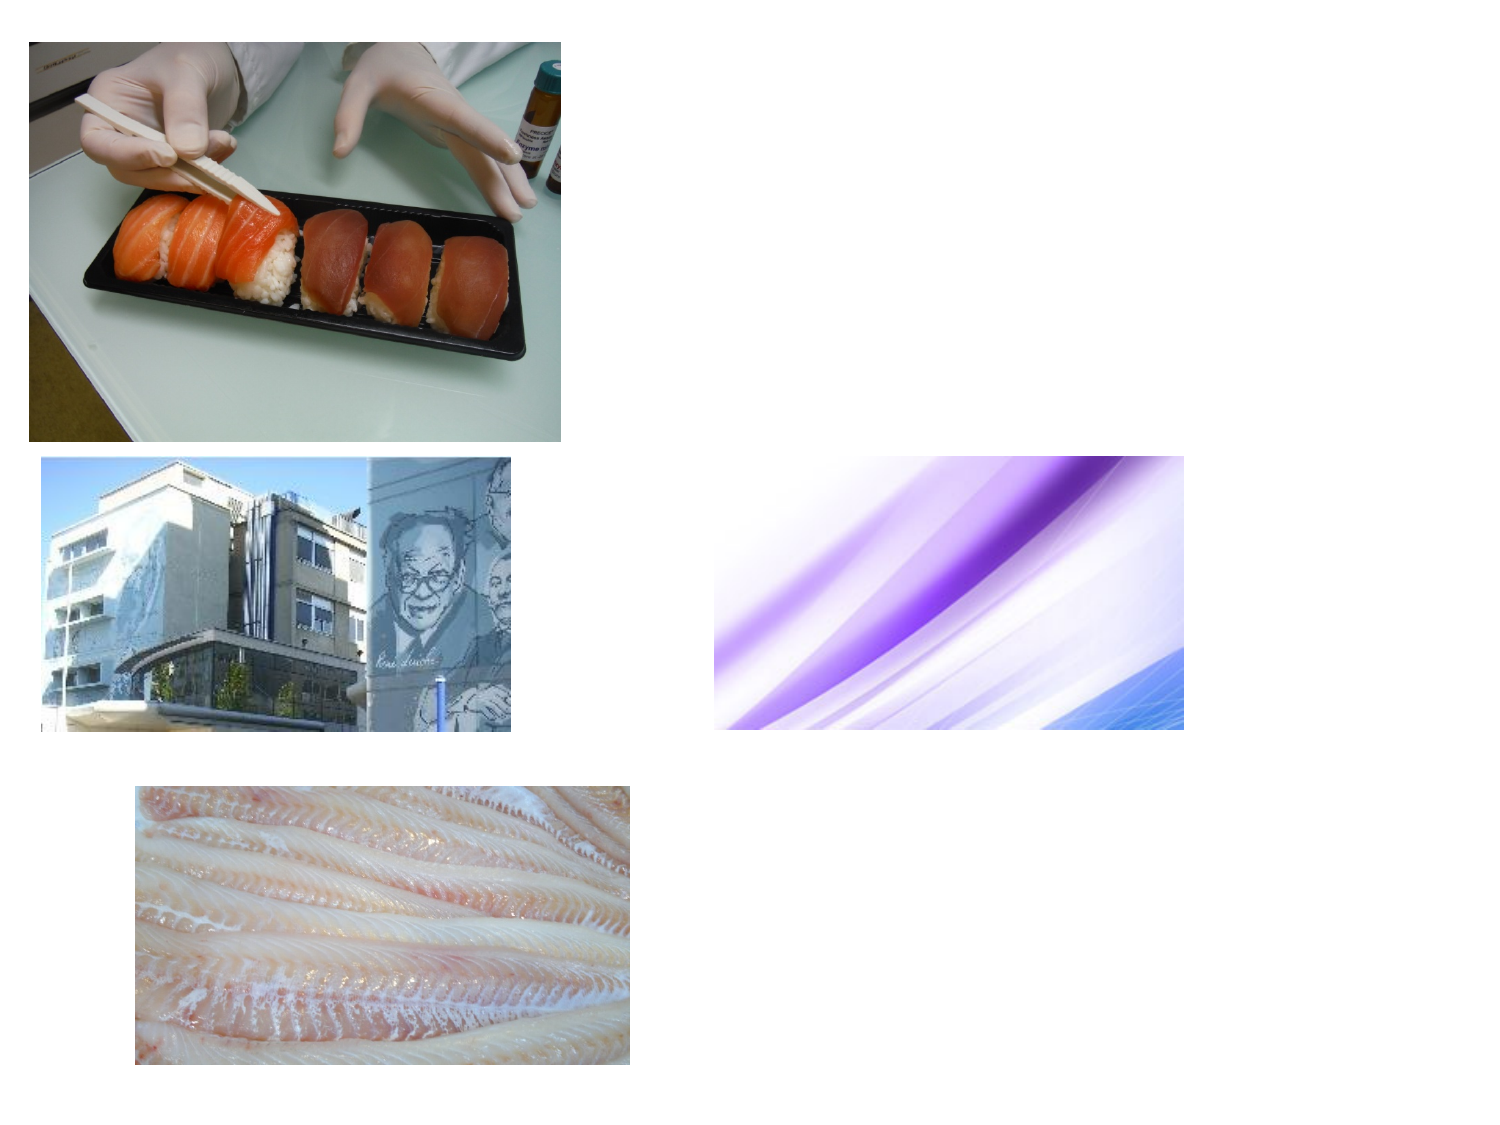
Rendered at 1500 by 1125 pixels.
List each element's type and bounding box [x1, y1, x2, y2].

picture [135, 786, 630, 1065]
picture [714, 455, 1184, 730]
picture [40, 455, 511, 732]
picture [29, 42, 562, 442]
